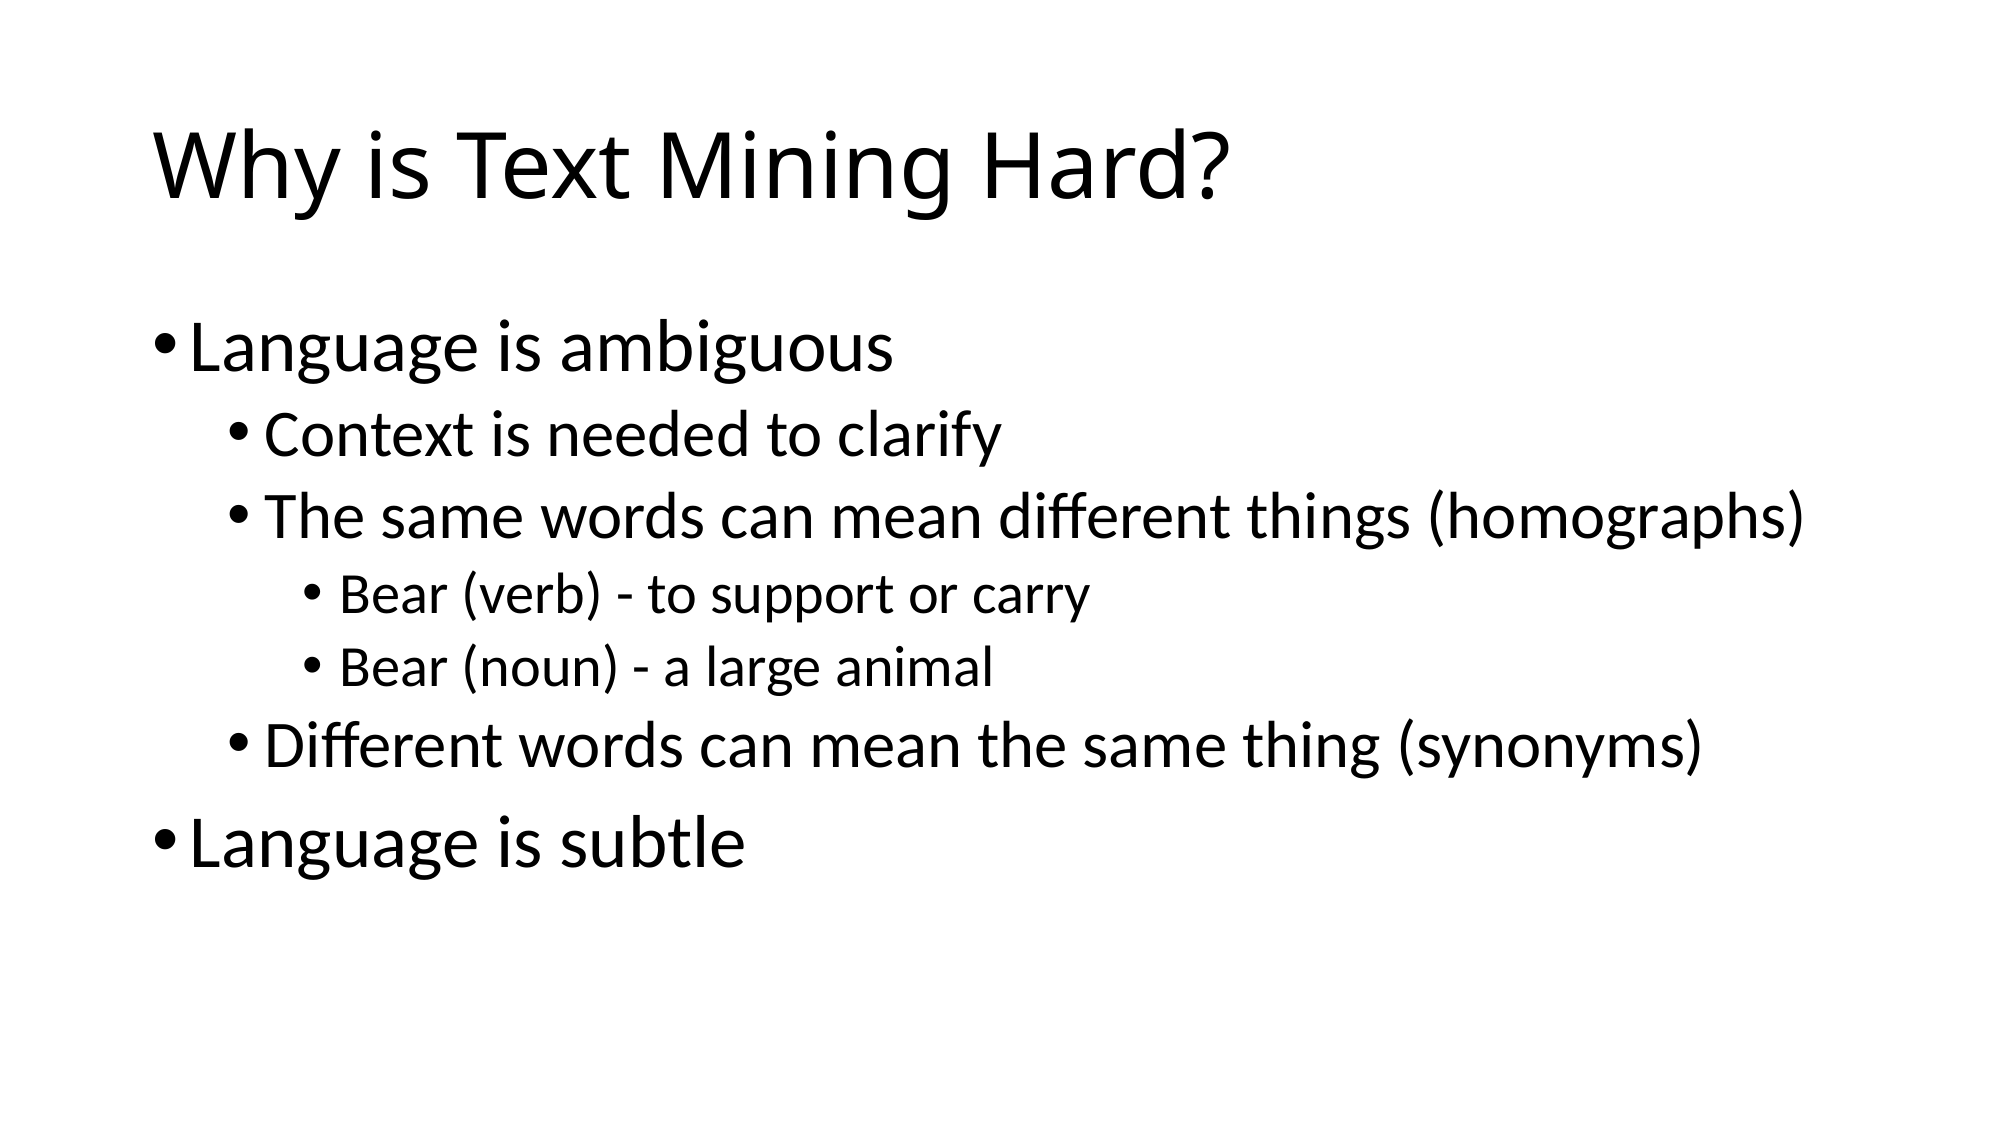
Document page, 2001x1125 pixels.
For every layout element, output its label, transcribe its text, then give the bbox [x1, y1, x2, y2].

title Why is Text Mining Hard? [137, 59, 1863, 278]
list Language is ambiguous Context is needed to clarify The same words can mean different things (homographs) Bear (verb) - to support or carry Bear (noun) - a large animal Different words can mean the same thing (synonyms) Language is subtle [137, 299, 1863, 1014]
